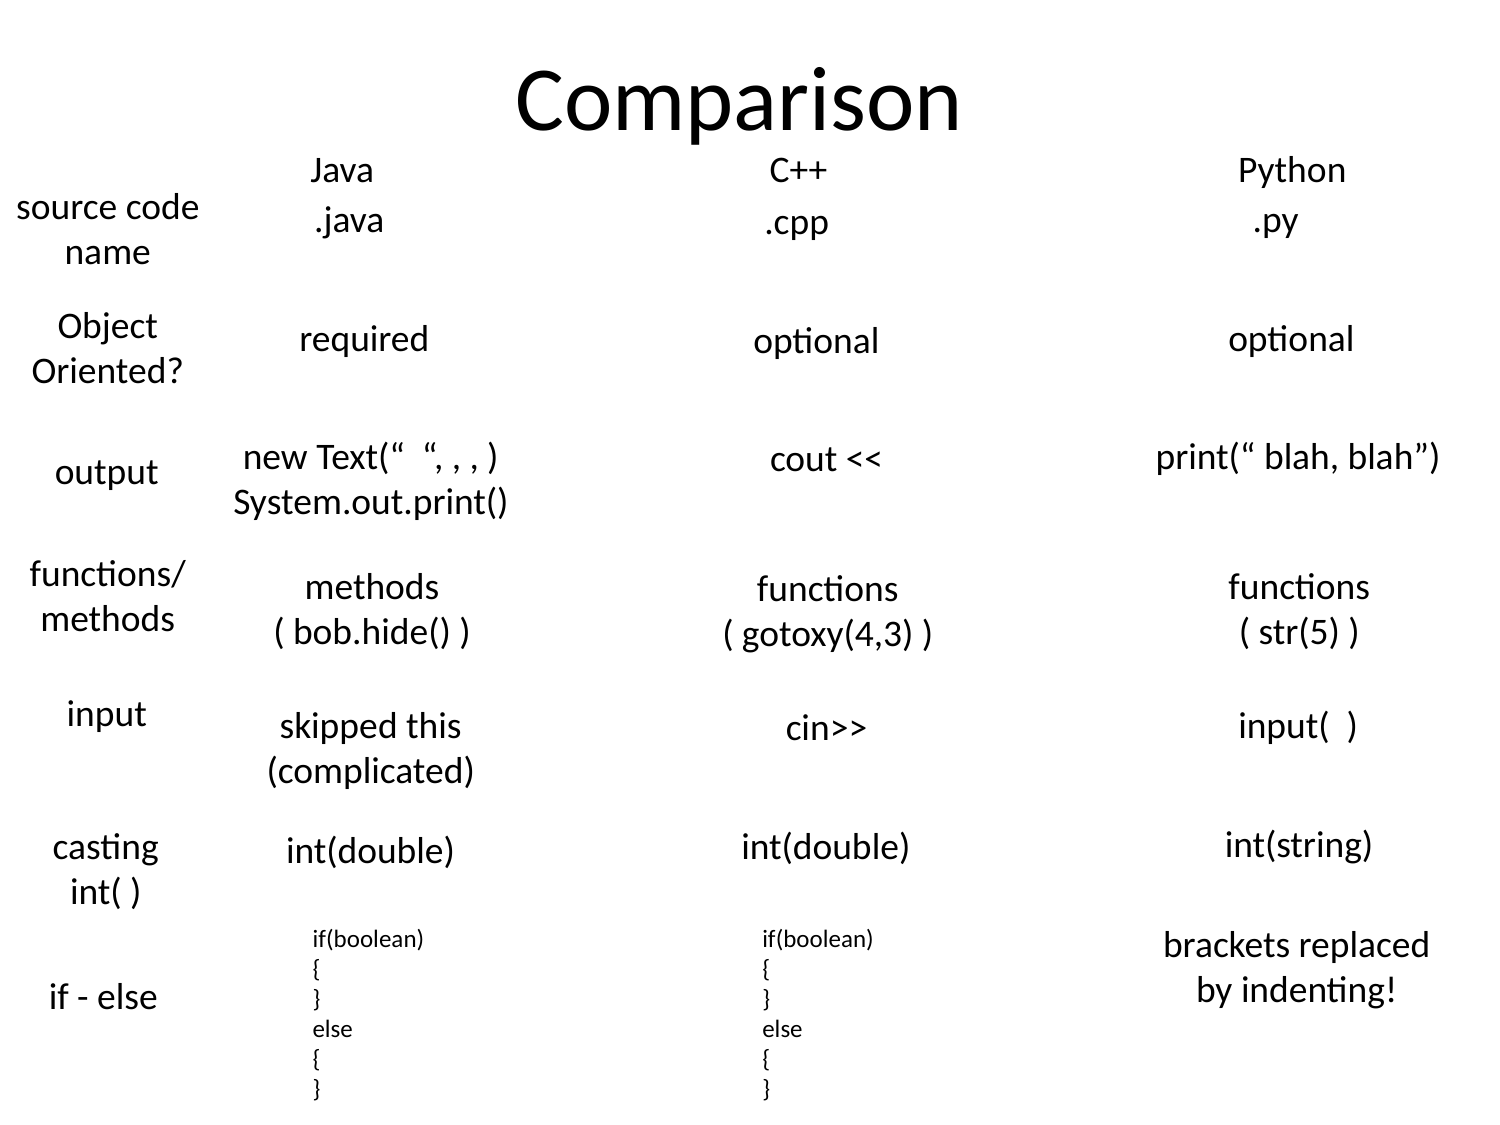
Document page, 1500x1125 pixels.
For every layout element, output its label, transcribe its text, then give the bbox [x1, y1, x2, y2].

text_box .cpp [749, 189, 845, 250]
text_box functions ( gotoxy(4,3) ) [707, 556, 949, 662]
text_box int(double) [271, 818, 470, 879]
text_box brackets replaced by indenting! [1148, 912, 1446, 1018]
text_box int(double) [726, 814, 926, 875]
text_box .java [299, 187, 400, 248]
text_box functions ( str(5) ) [1213, 554, 1386, 660]
text_box if - else [34, 964, 174, 1025]
text_box C++ [754, 137, 851, 198]
text_box Java [295, 137, 398, 198]
text_box input( ) [1223, 693, 1373, 754]
title Comparison [75, 0, 1425, 188]
text_box source code name [1, 174, 215, 280]
text_box Object Oriented? [16, 293, 199, 399]
text_box skipped this (complicated) [251, 693, 490, 799]
text_box .py [1237, 187, 1314, 248]
text_box cout << [755, 426, 899, 487]
text_box output [39, 439, 174, 500]
text_box optional [738, 308, 895, 369]
text_box if(boolean) { } else { } [747, 915, 889, 1110]
text_box input [51, 681, 162, 742]
text_box if(boolean) { } else { } [297, 915, 440, 1110]
text_box print(“ blah, blah”) [1140, 424, 1456, 485]
text_box new Text(“ “, , , ) System.out.print() [218, 424, 524, 530]
text_box casting int( ) [37, 814, 174, 920]
text_box required [276, 306, 445, 367]
text_box functions/ methods [14, 542, 201, 647]
text_box Python [1223, 137, 1362, 198]
text_box optional [1213, 306, 1370, 367]
text_box cin>> [771, 695, 883, 756]
text_box methods ( bob.hide() ) [258, 554, 486, 660]
text_box int(string) [1209, 812, 1389, 873]
